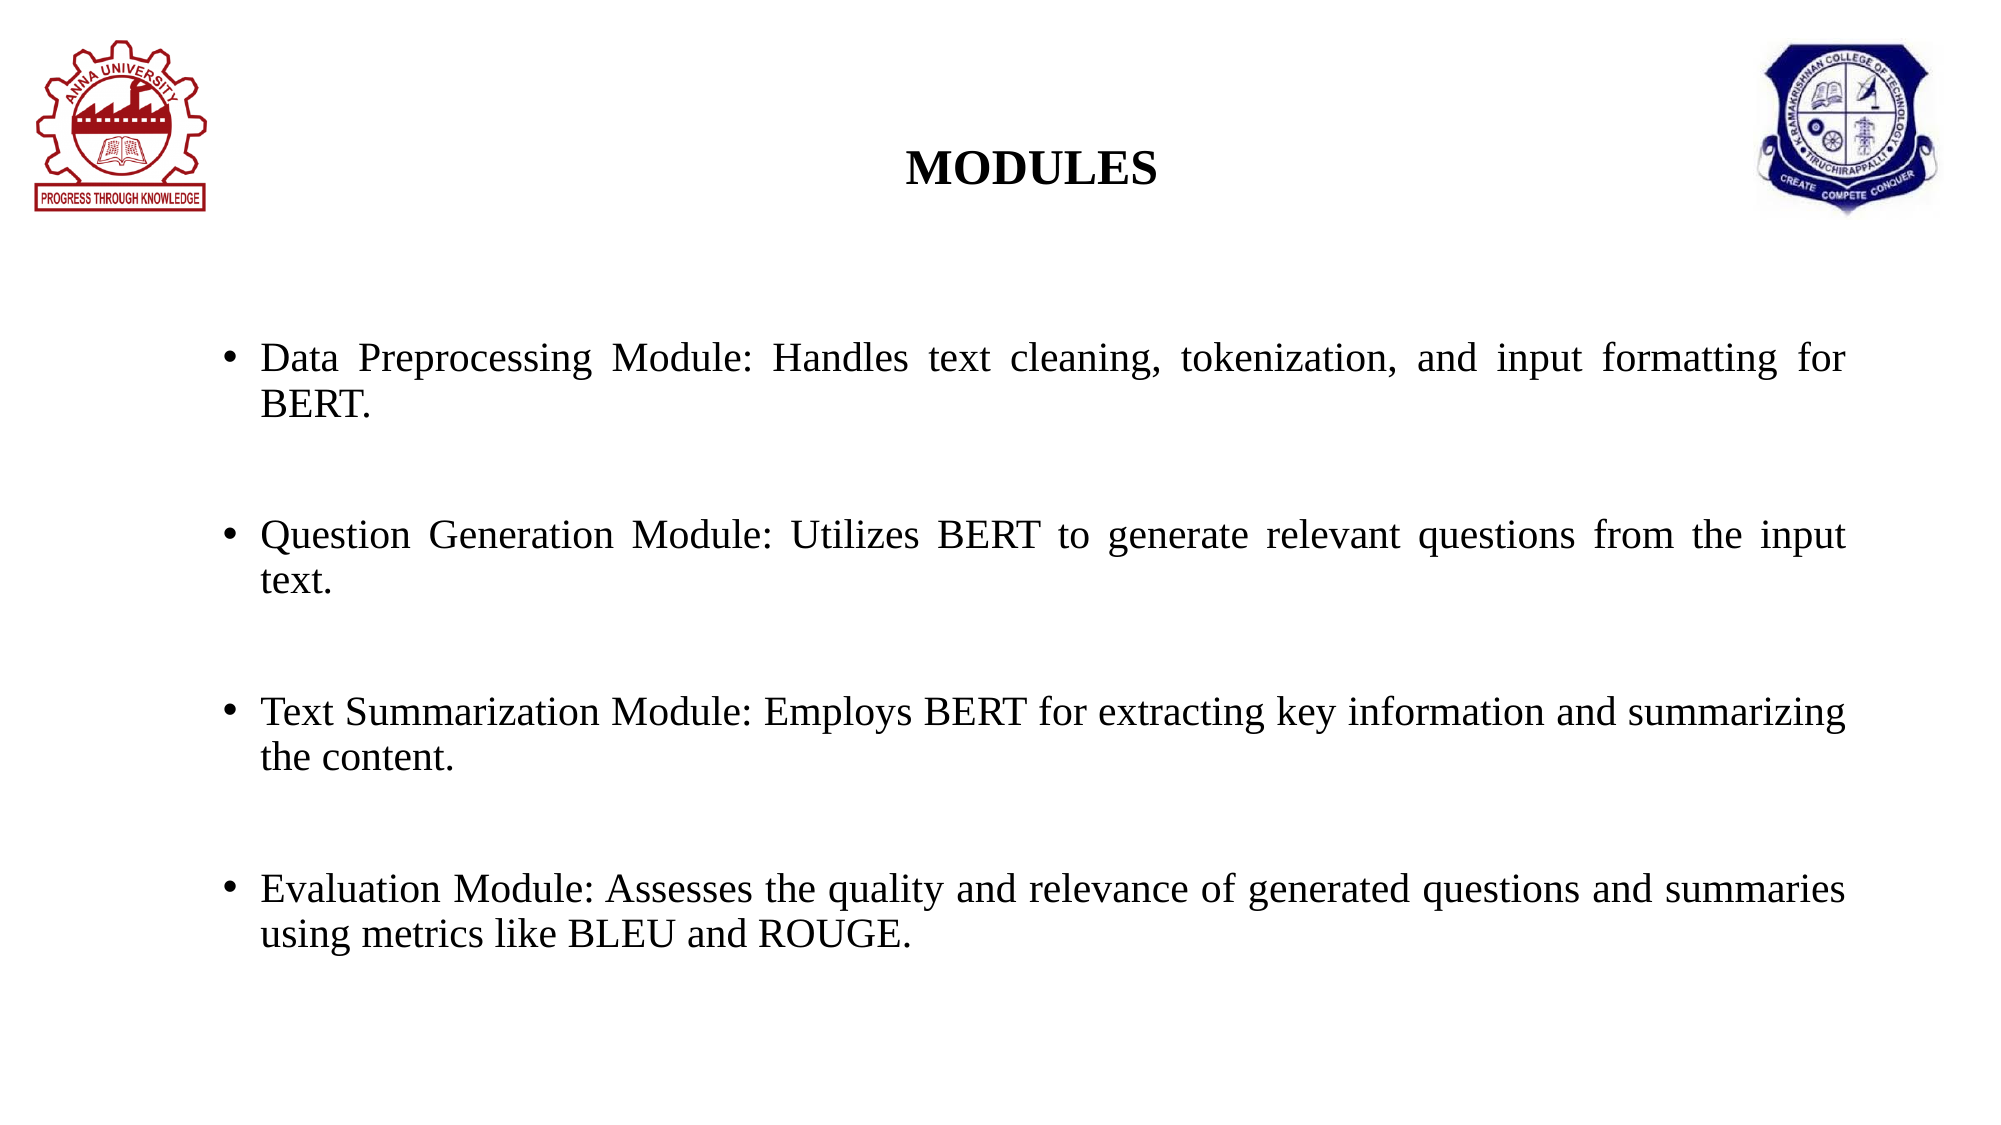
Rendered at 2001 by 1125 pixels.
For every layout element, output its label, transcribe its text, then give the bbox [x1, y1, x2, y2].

title MODULES [760, 59, 1292, 278]
picture [32, 38, 209, 213]
picture [1753, 38, 1944, 221]
list Data Preprocessing Module: Handles text cleaning, tokenization, and input formatting for BERT. Question Generation Module: Utilizes BERT to generate relevant questions from the input text. Text Summarization Module: Employs BERT for extracting key information and summarizing the content. Evaluation Module: Assesses the quality and relevance of generated questions and summaries using metrics like BLEU and ROUGE. [207, 328, 1863, 1014]
